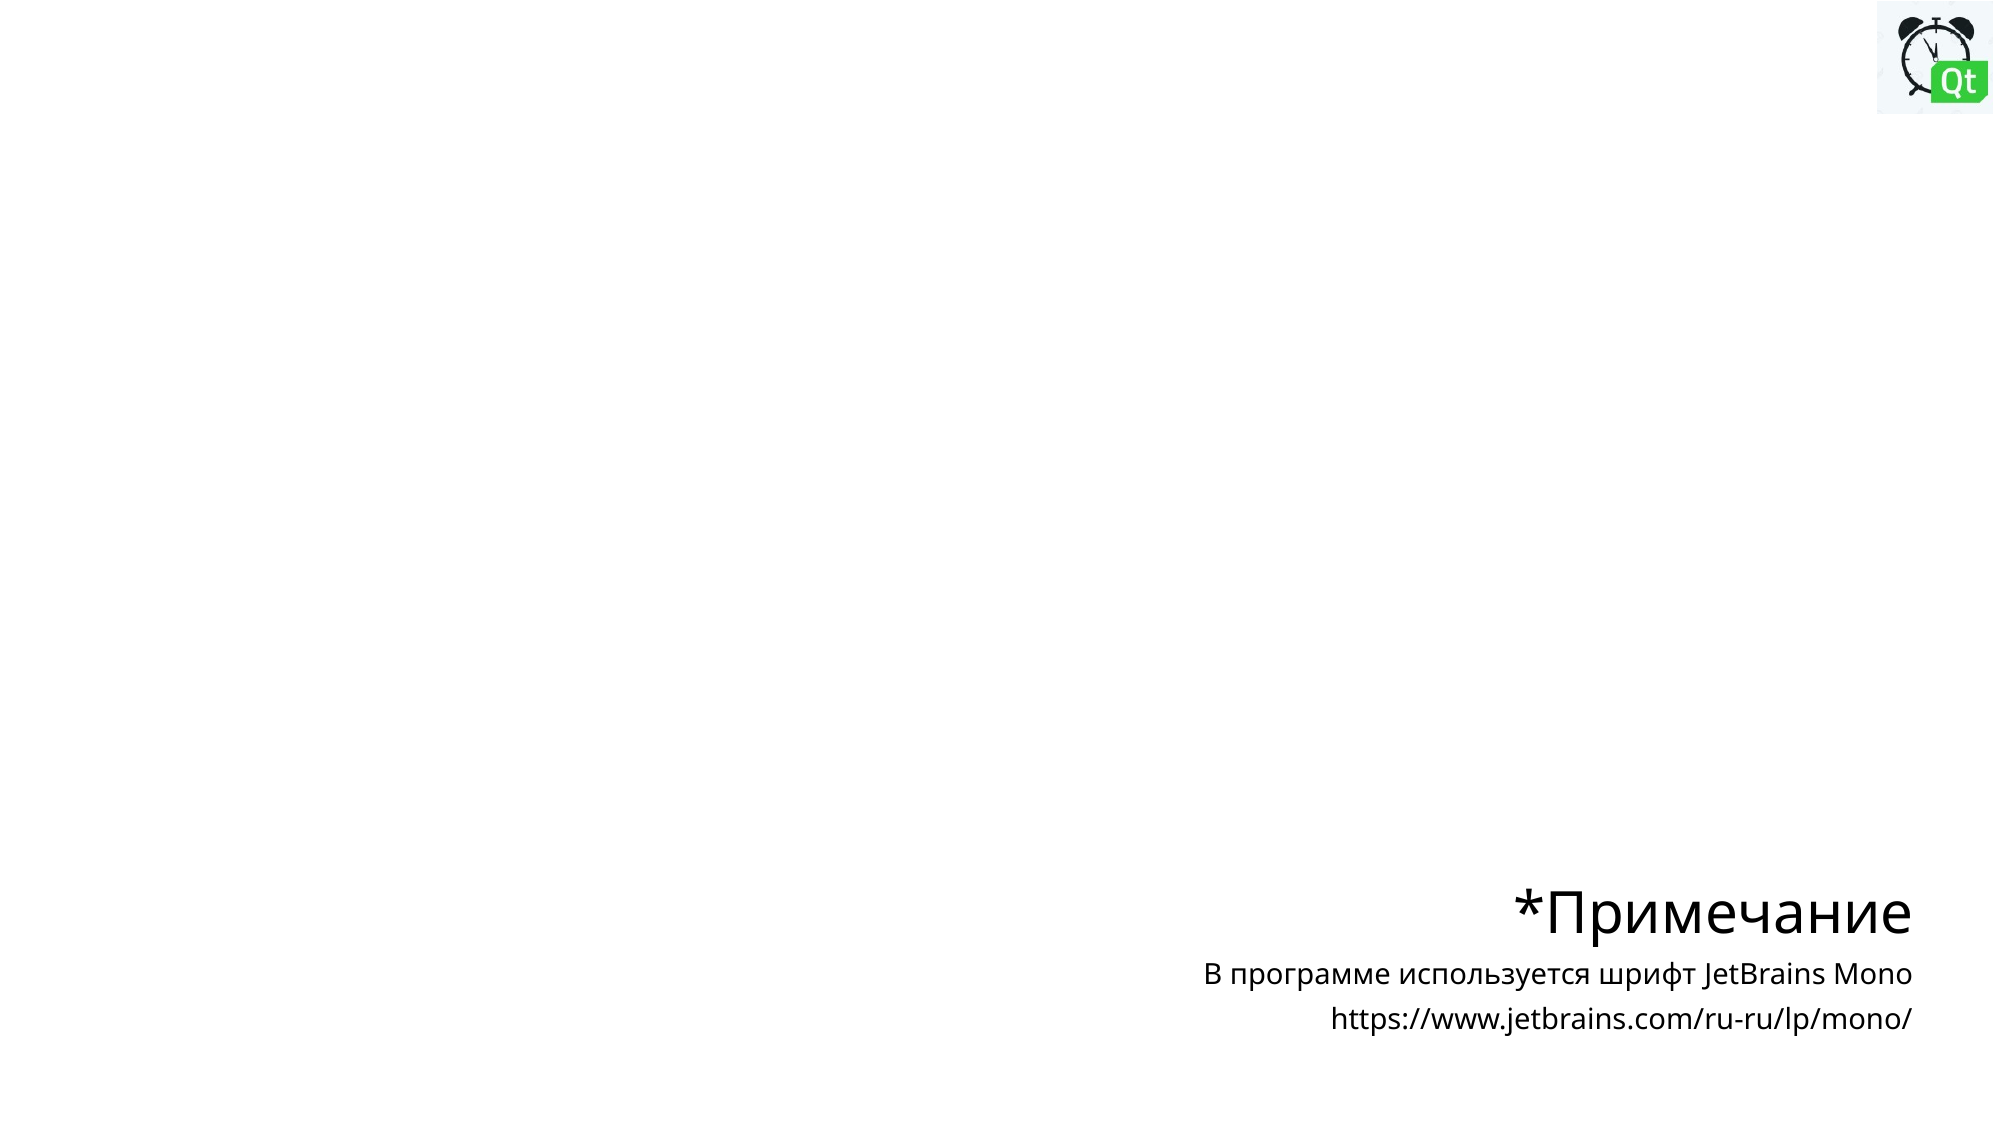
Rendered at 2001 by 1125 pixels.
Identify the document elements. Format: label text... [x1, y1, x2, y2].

title *Примечание В программе используется шрифт JetBrains Mono https://www.jetbrains.com/ru-ru/lp/mono/ [428, 684, 1929, 1044]
picture [1877, 1, 1993, 114]
